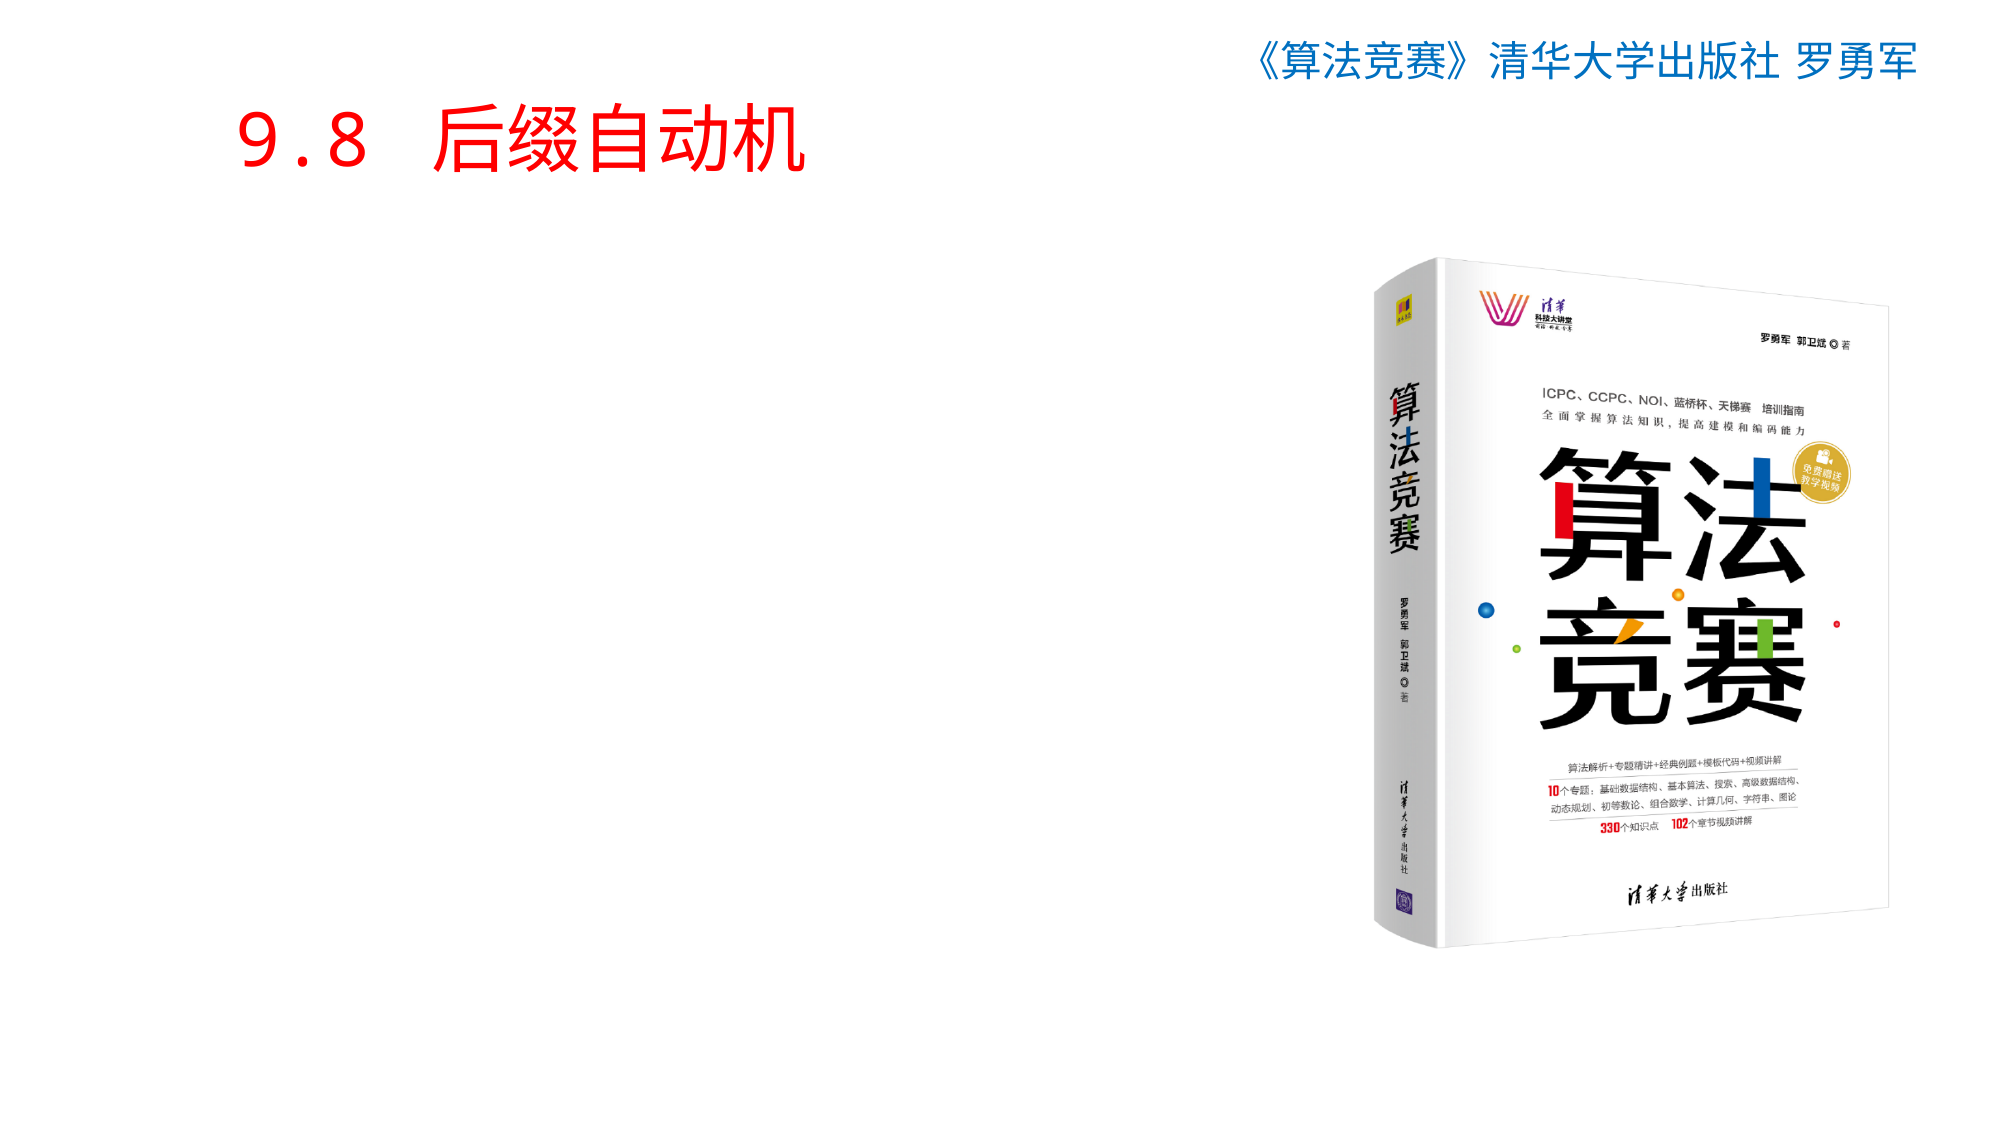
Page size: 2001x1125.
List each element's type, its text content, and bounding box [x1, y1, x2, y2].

title 9.8 后缀自动机 [220, 90, 825, 195]
picture [1362, 255, 1898, 955]
footer 《算法竞赛》清华大学出版社 罗勇军 [1212, 20, 1945, 99]
